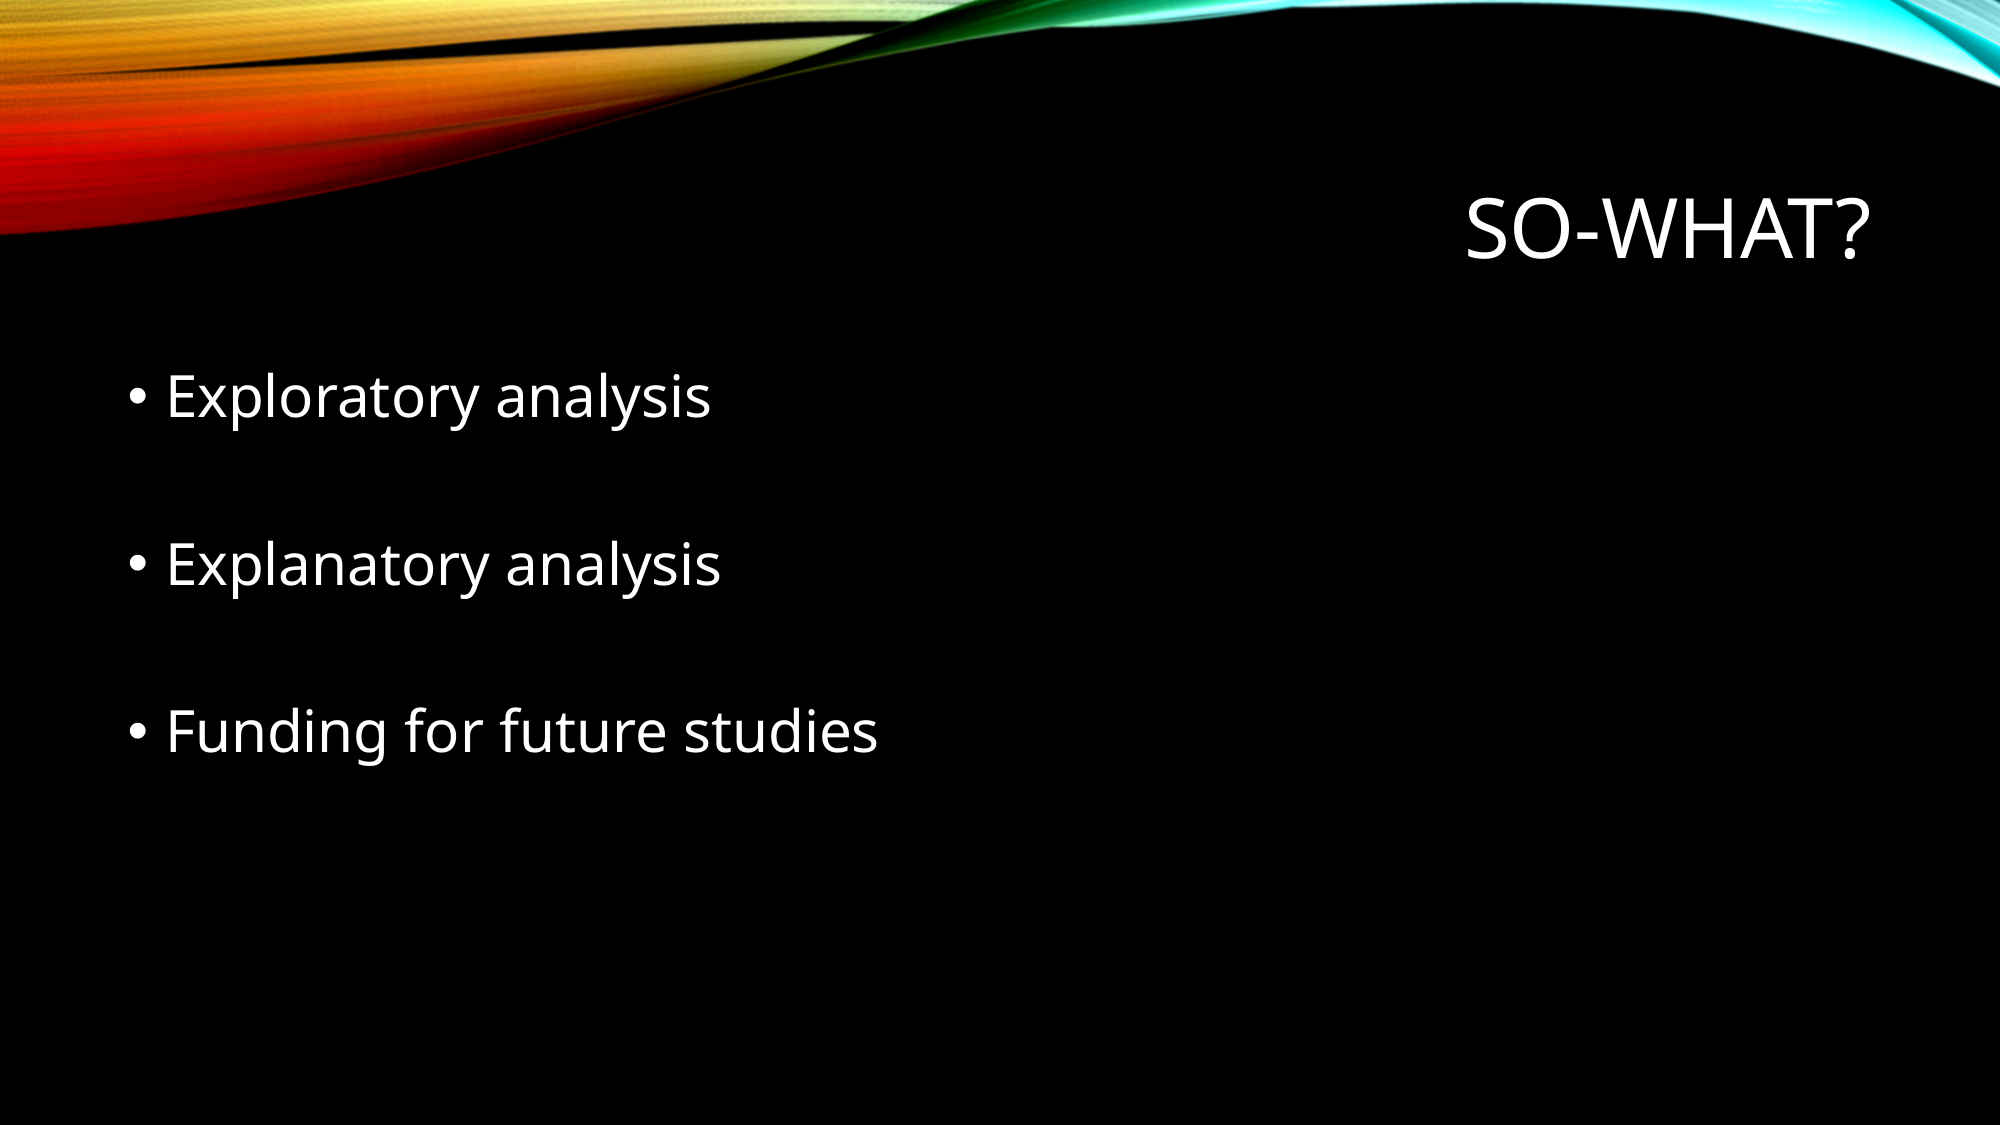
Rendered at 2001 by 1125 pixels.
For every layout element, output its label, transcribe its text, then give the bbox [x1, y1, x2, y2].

title So-what? [474, 125, 1888, 338]
list Exploratory analysis Explanatory analysis Funding for future studies [112, 360, 1888, 1021]
picture [0, 0, 2000, 237]
